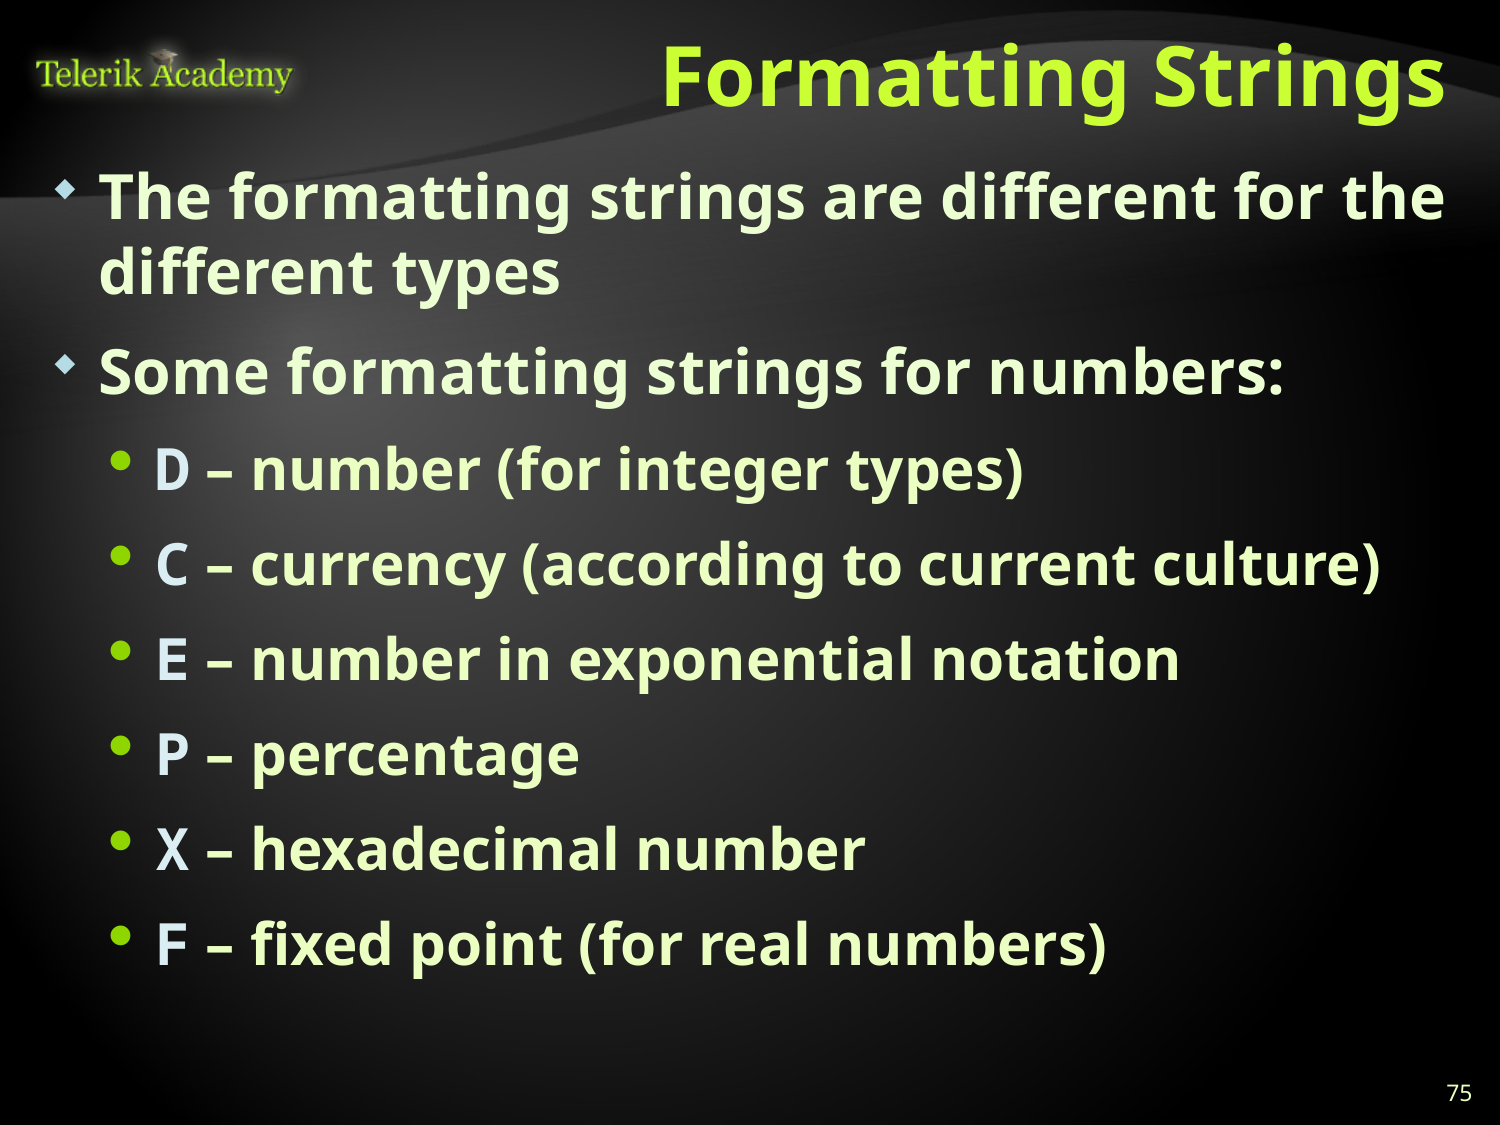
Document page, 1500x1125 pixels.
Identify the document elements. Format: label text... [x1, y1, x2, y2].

list The formatting strings are different for the different types Some formatting strings for numbers: D – number (for integer types) C – currency (according to current culture) E – number in exponential notation P – percentage X – hexadecimal number F – fixed point (for real numbers) [37, 149, 1463, 1100]
slide_number 75 [1412, 1074, 1488, 1113]
title Formatting Strings [300, 12, 1463, 149]
picture [0, 0, 1500, 1125]
